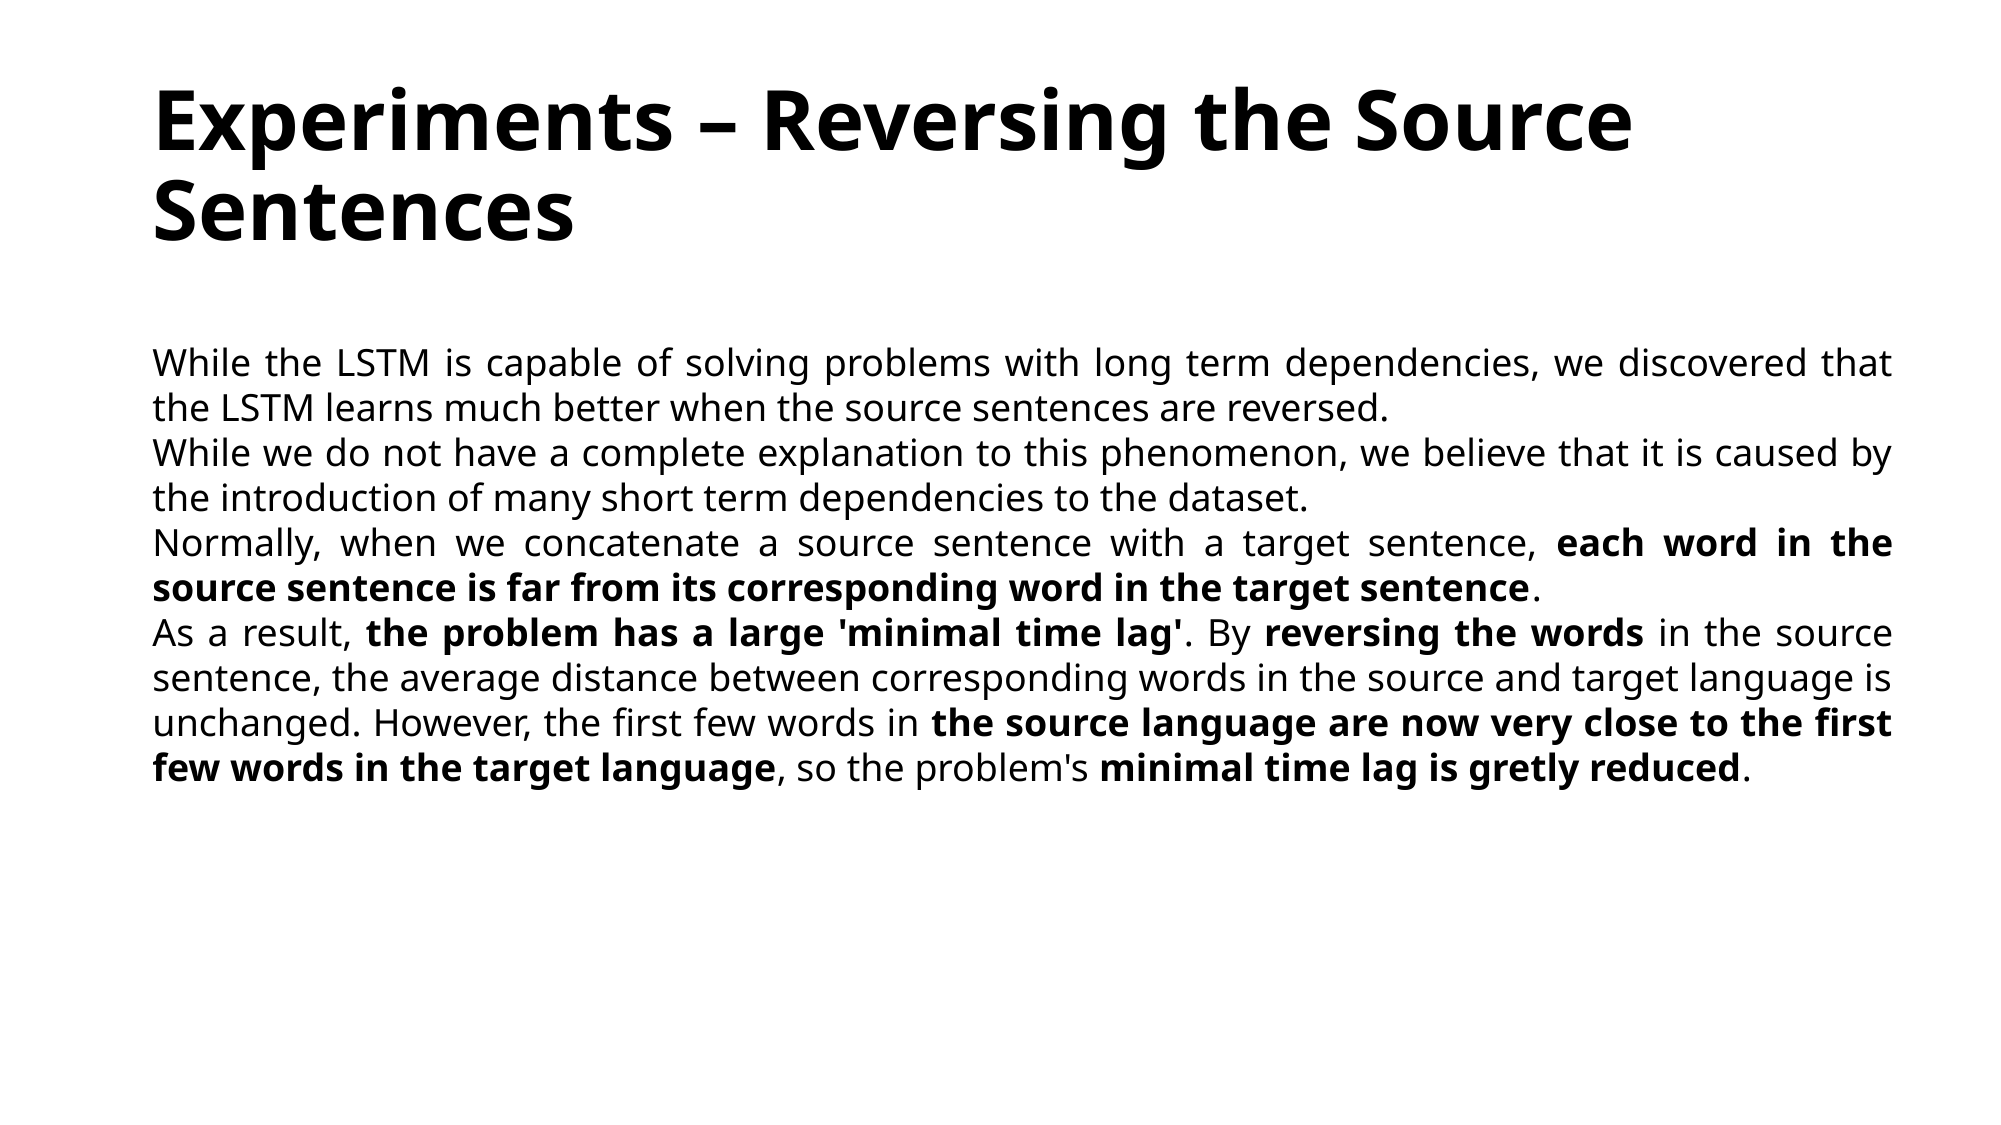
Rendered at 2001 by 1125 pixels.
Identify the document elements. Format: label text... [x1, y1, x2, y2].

title Experiments – Reversing the Source Sentences [137, 59, 1863, 278]
text_box While the LSTM is capable of solving problems with long term dependencies, we discovered that the LSTM learns much better when the source sentences are reversed. While we do not have a complete explanation to this phenomenon, we believe that it is caused by the introduction of many short term dependencies to the dataset. Normally, when we concatenate a source sentence with a target sentence, each word in the source sentence is far from its corresponding word in the target sentence. As a result, the problem has a large 'minimal time lag'. By reversing the words in the source sentence, the average distance between corresponding words in the source and target language is unchanged. However, the first few words in the source language are now very close to the first few words in the target language, so the problem's minimal time lag is gretly reduced. [137, 331, 1909, 797]
